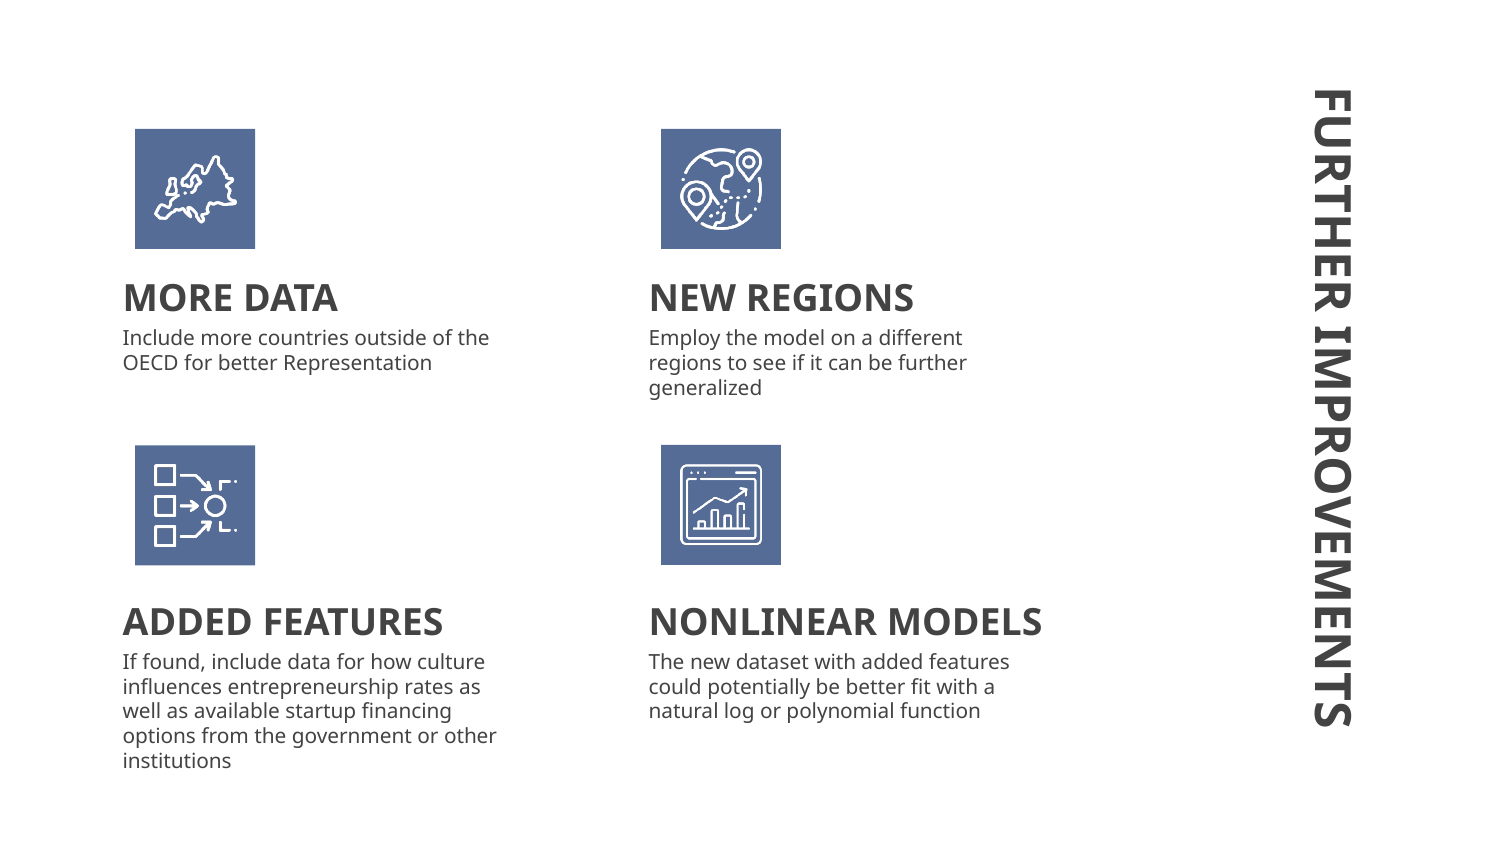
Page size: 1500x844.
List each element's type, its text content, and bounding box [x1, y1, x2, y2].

title MORE DATA [107, 228, 616, 335]
title NEW REGIONS [633, 228, 1142, 335]
picture [679, 463, 763, 547]
text_box [661, 128, 781, 249]
title ADDED FEATURES [107, 552, 616, 659]
subtitle If found, include data for how culture influences entrepreneurship rates as well as available startup financing options from the government or other institutions [107, 633, 530, 816]
title NONLINEAR MODELS [633, 552, 1142, 659]
subtitle Employ the model on a different regions to see if it can be further generalized [633, 335, 1056, 492]
text_box [135, 128, 256, 249]
picture [679, 147, 763, 231]
subtitle The new dataset with added features could potentially be better fit with a natural log or polynomial function [633, 633, 1056, 816]
text_box [661, 444, 781, 552]
title FURTHER IMPROVEMENTS [1295, 71, 1376, 781]
subtitle Include more countries outside of the OECD for better Representation [107, 335, 530, 492]
picture [154, 464, 237, 547]
picture [154, 147, 237, 231]
text_box [135, 445, 256, 552]
